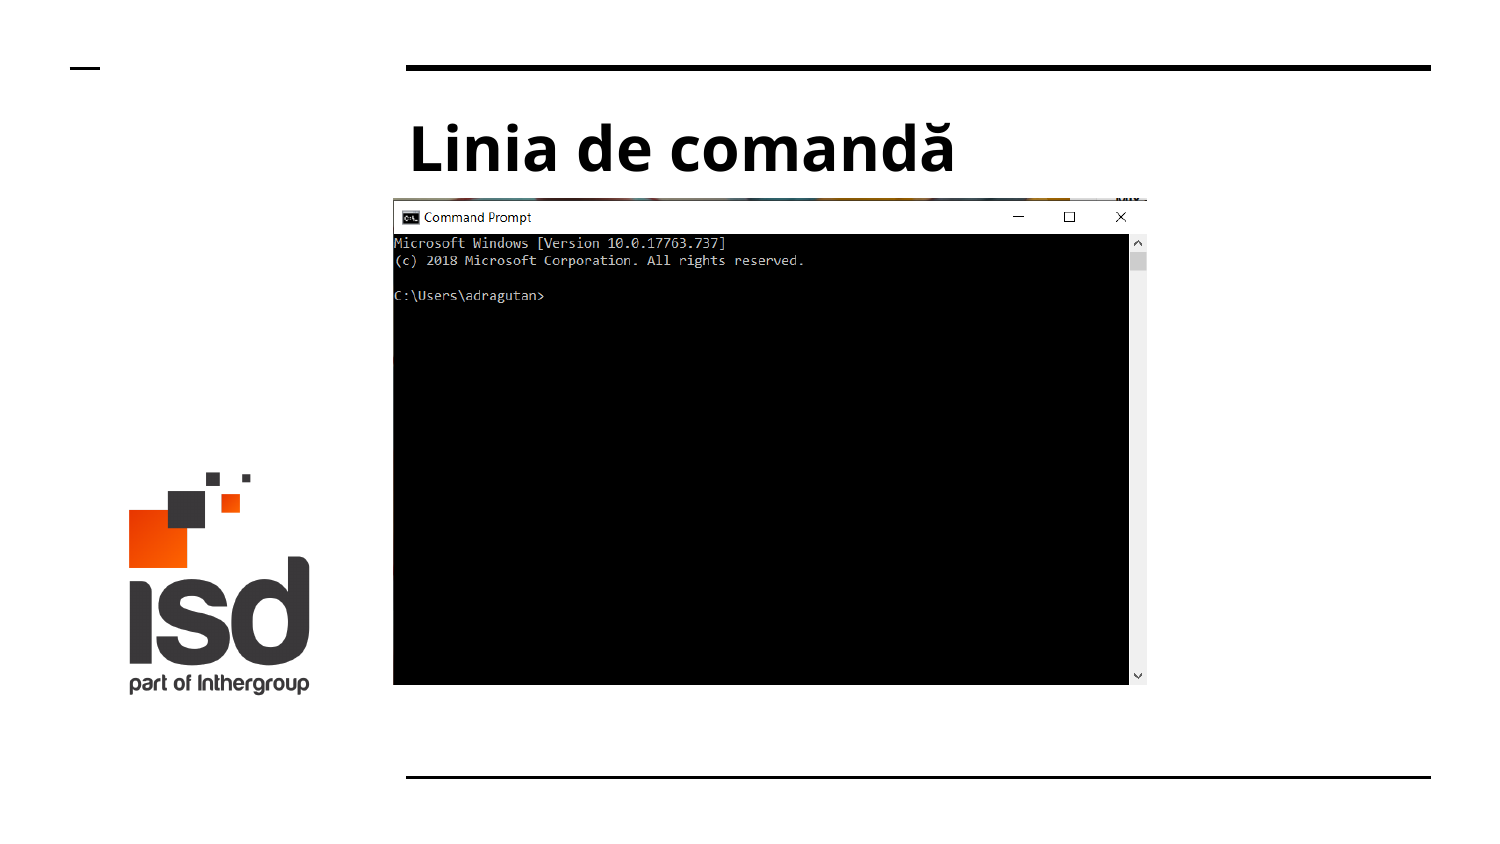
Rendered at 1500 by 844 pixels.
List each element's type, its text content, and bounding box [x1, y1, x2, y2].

title Linia de comandă [393, 94, 1431, 199]
picture [393, 198, 1148, 685]
picture [37, 414, 382, 756]
